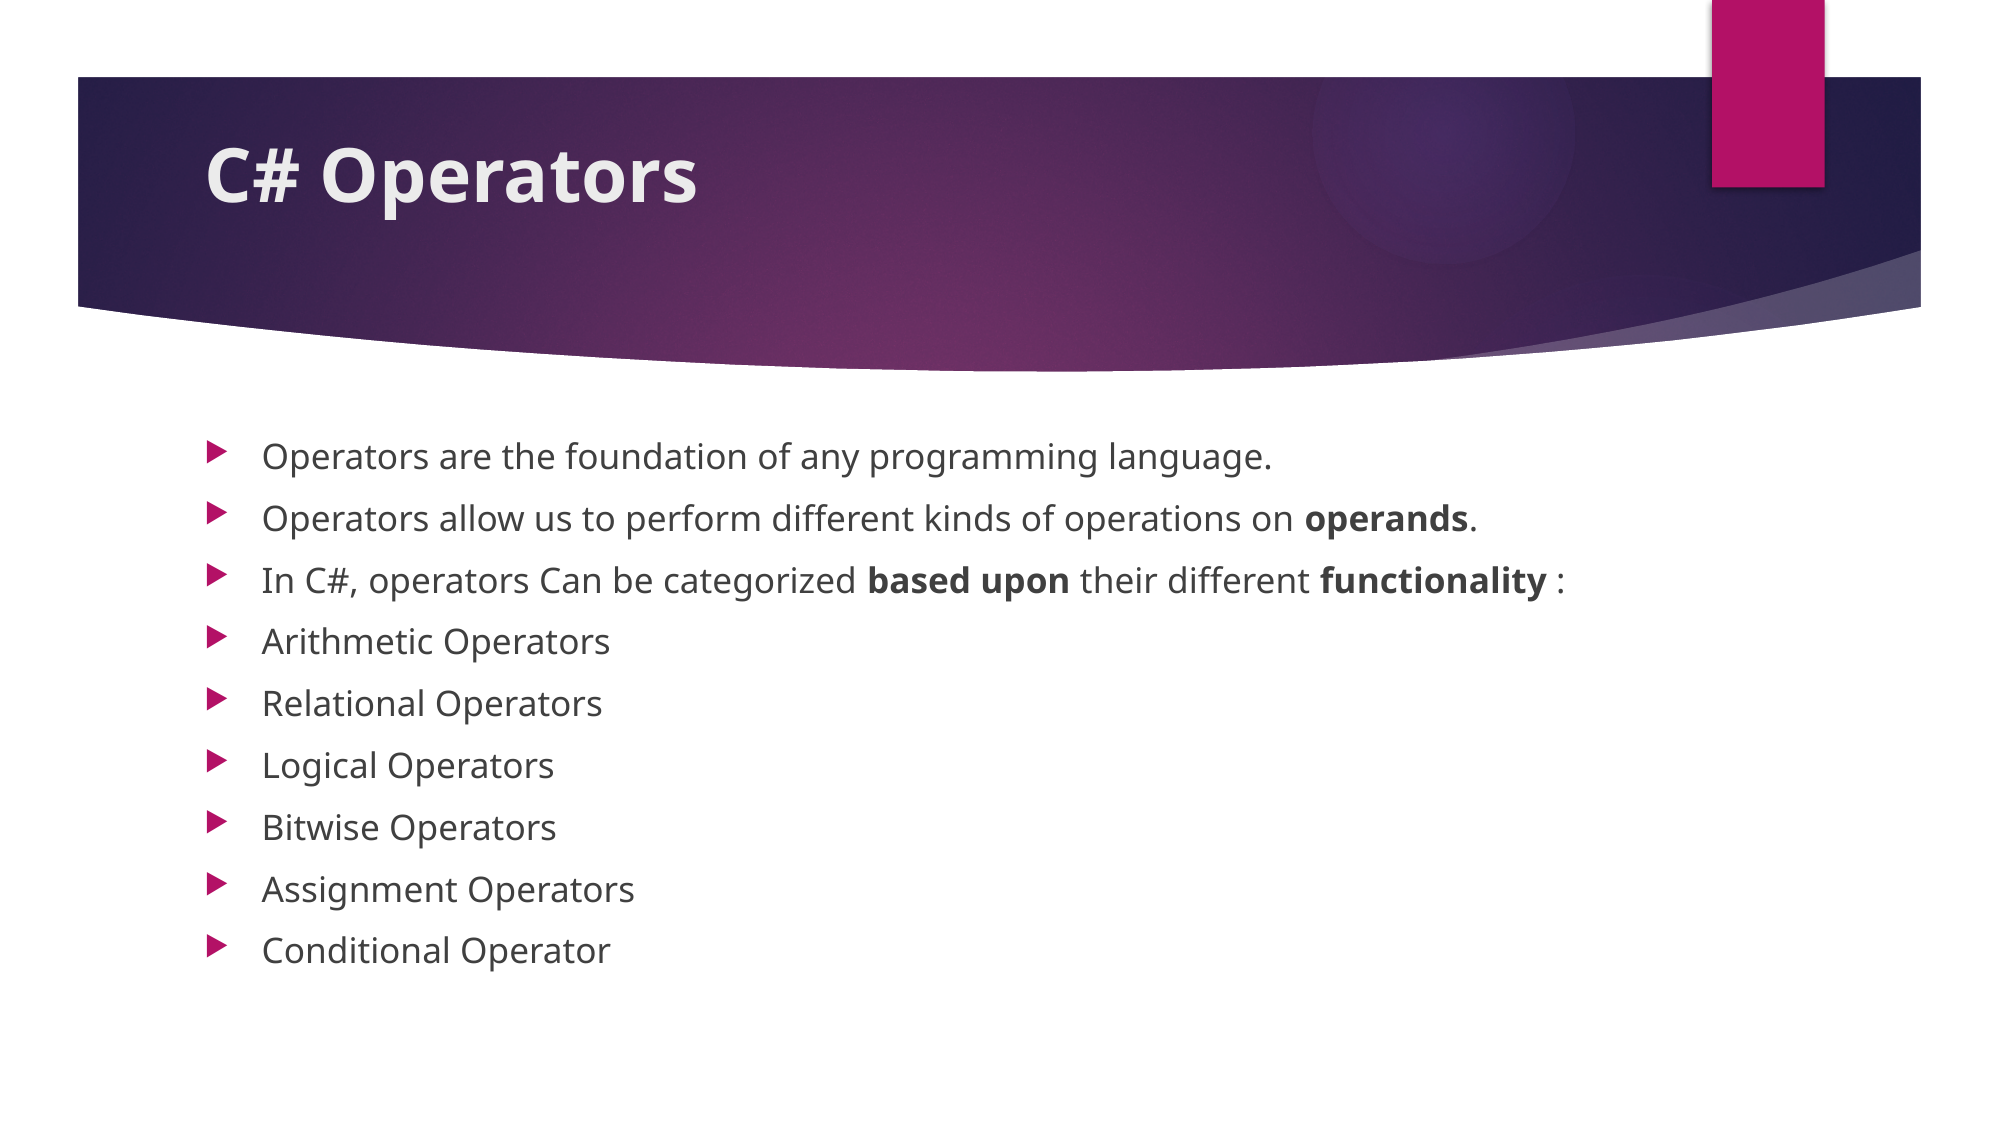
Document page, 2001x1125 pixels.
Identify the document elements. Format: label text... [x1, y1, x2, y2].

list Operators are the foundation of any programming language. Operators allow us to perform different kinds of operations on operands. In C#, operators Can be categorized based upon their different functionality : Arithmetic Operators Relational Operators Logical Operators Bitwise Operators Assignment Operators Conditional Operator [189, 427, 1638, 988]
title C# Operators [189, 159, 1627, 276]
